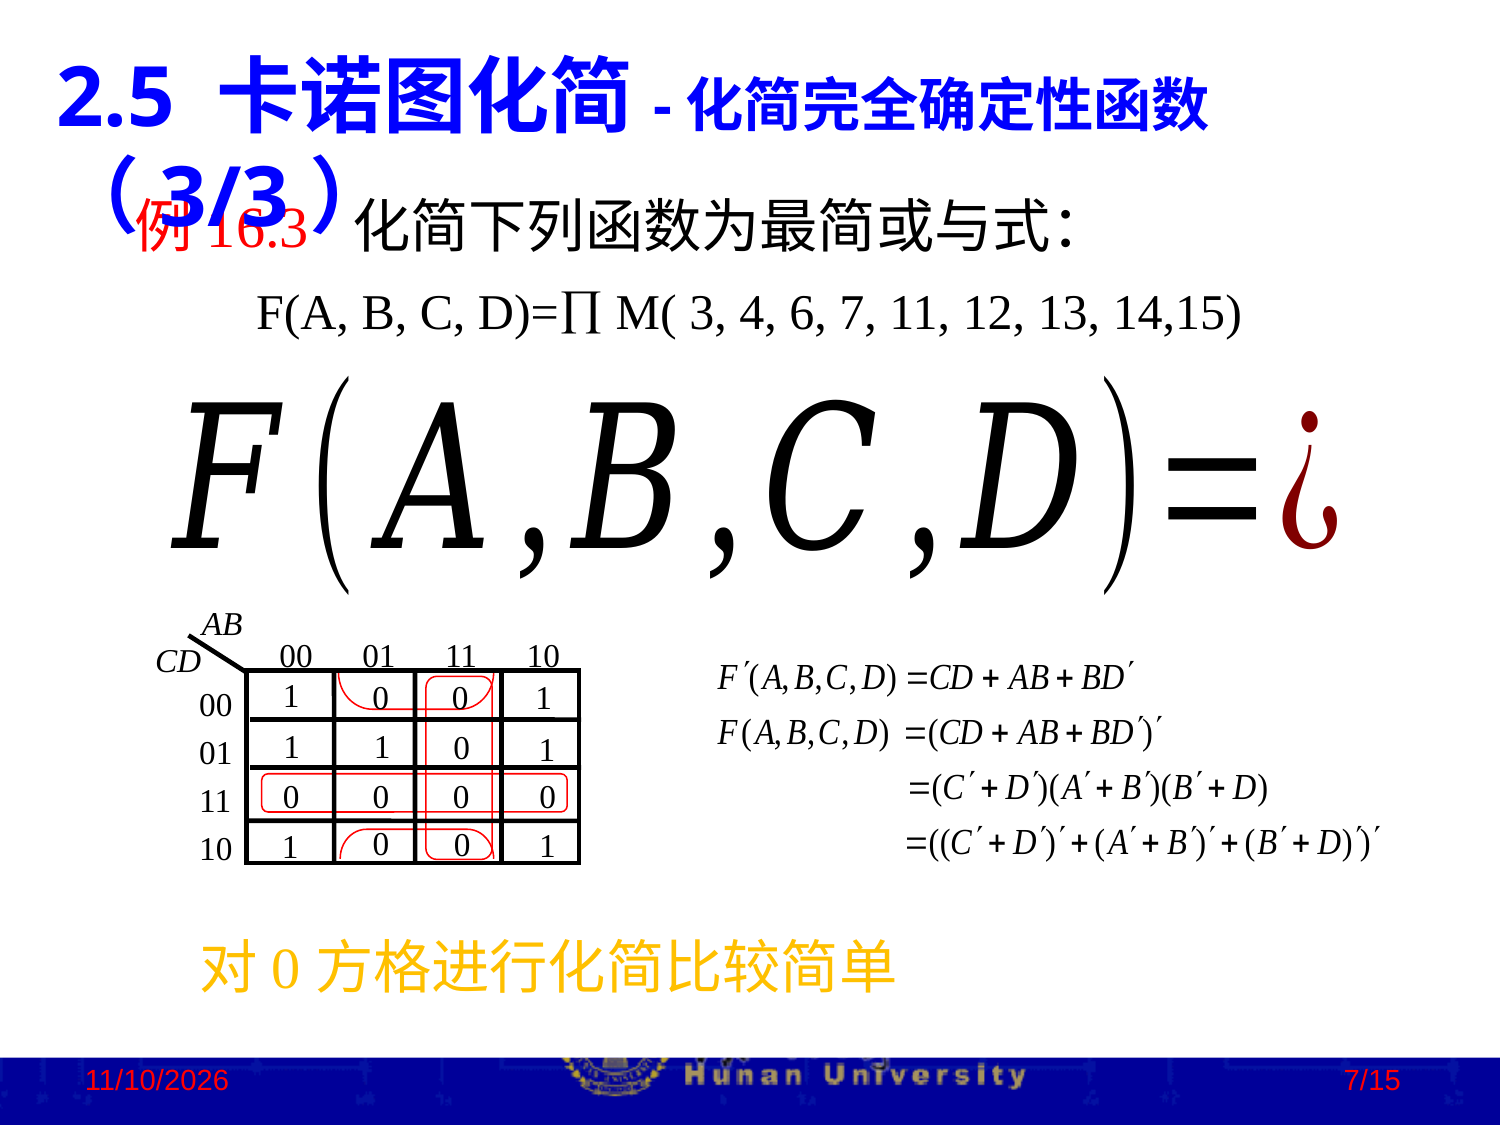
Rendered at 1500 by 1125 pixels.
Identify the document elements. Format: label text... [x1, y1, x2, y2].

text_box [139, 594, 590, 877]
text_box 例16.3 化简下列函数为最简或与式： F(A, B, C, D)= M( 3, 4, 6, 7, 11, 12, 13, 14,15) [53, 251, 1449, 349]
slide_number 7/15 [1103, 1028, 1416, 1104]
text_box 对0方格进行化简比较简单 [53, 923, 1449, 1008]
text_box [710, 653, 1386, 874]
picture [0, 1058, 1500, 1125]
text_box 2.5 卡诺图化简-化简完全确定性函数（3/3） [41, 35, 1467, 251]
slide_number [69, 1028, 383, 1104]
